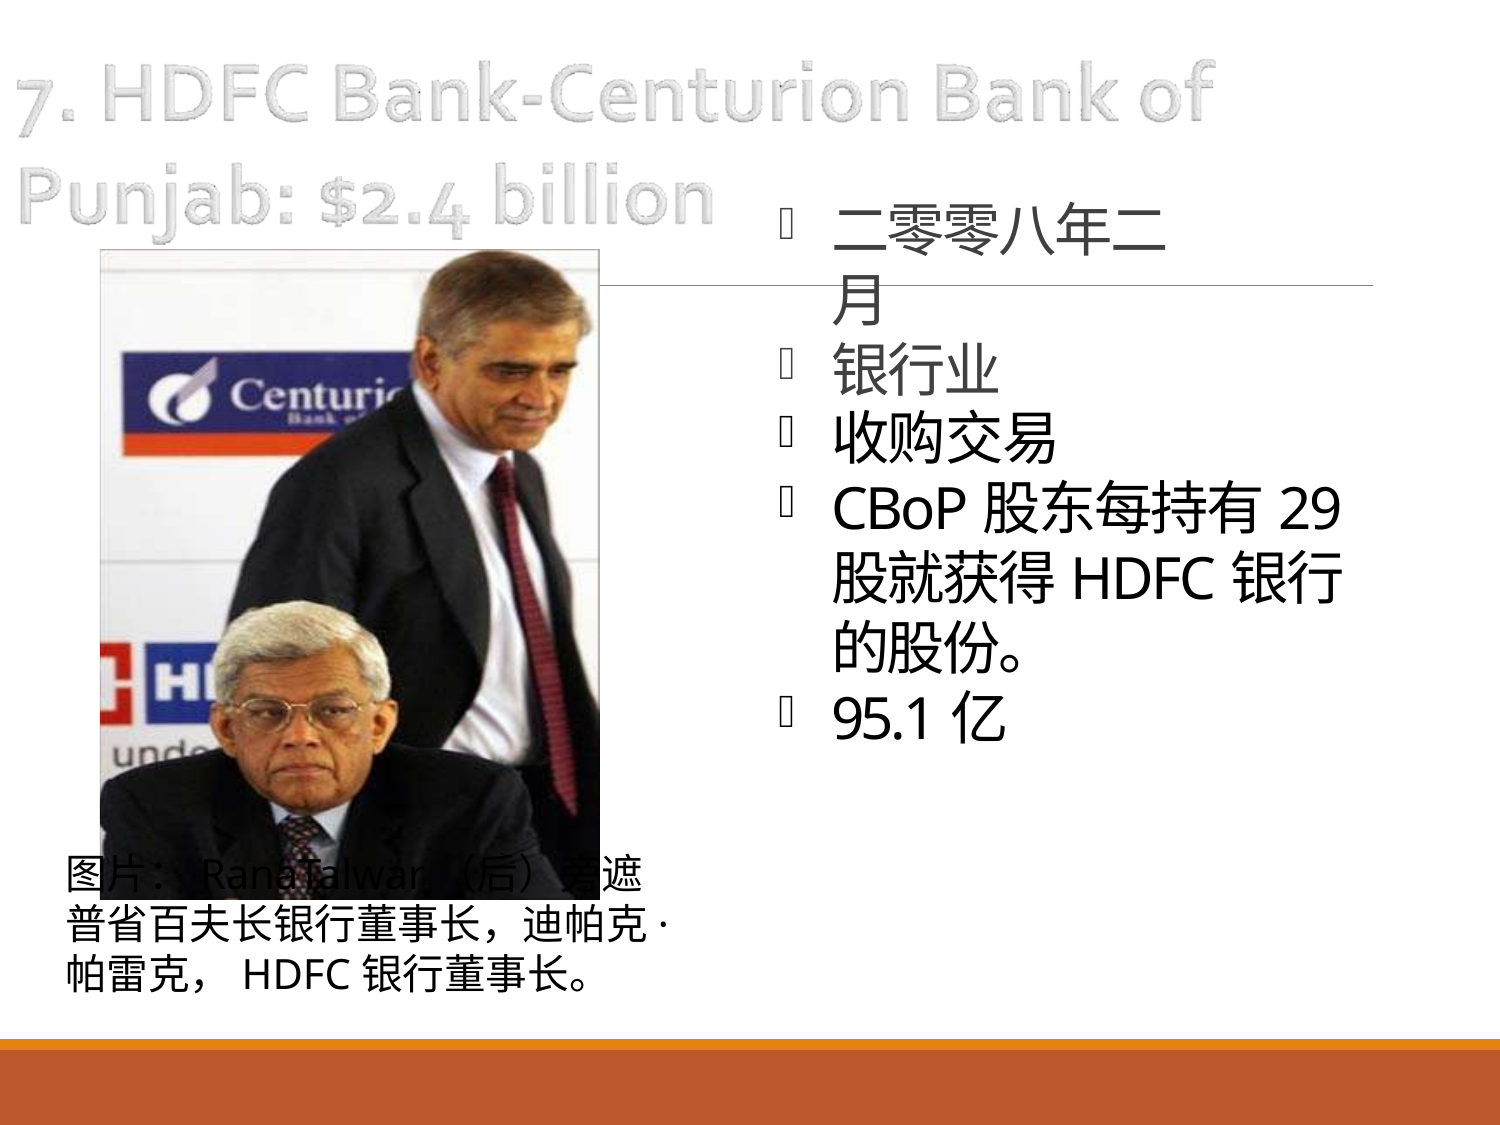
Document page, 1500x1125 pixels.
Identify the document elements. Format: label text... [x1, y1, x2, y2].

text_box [0, 0, 1500, 901]
text_box 收购交易 CBoP股东每持有29股就获得HDFC银行的股份。 95.1亿 图片：RanaTalwar（后）旁遮普省百夫长银行董事长，迪帕克·帕雷克，HDFC银行董事长。 [62, 907, 1383, 998]
